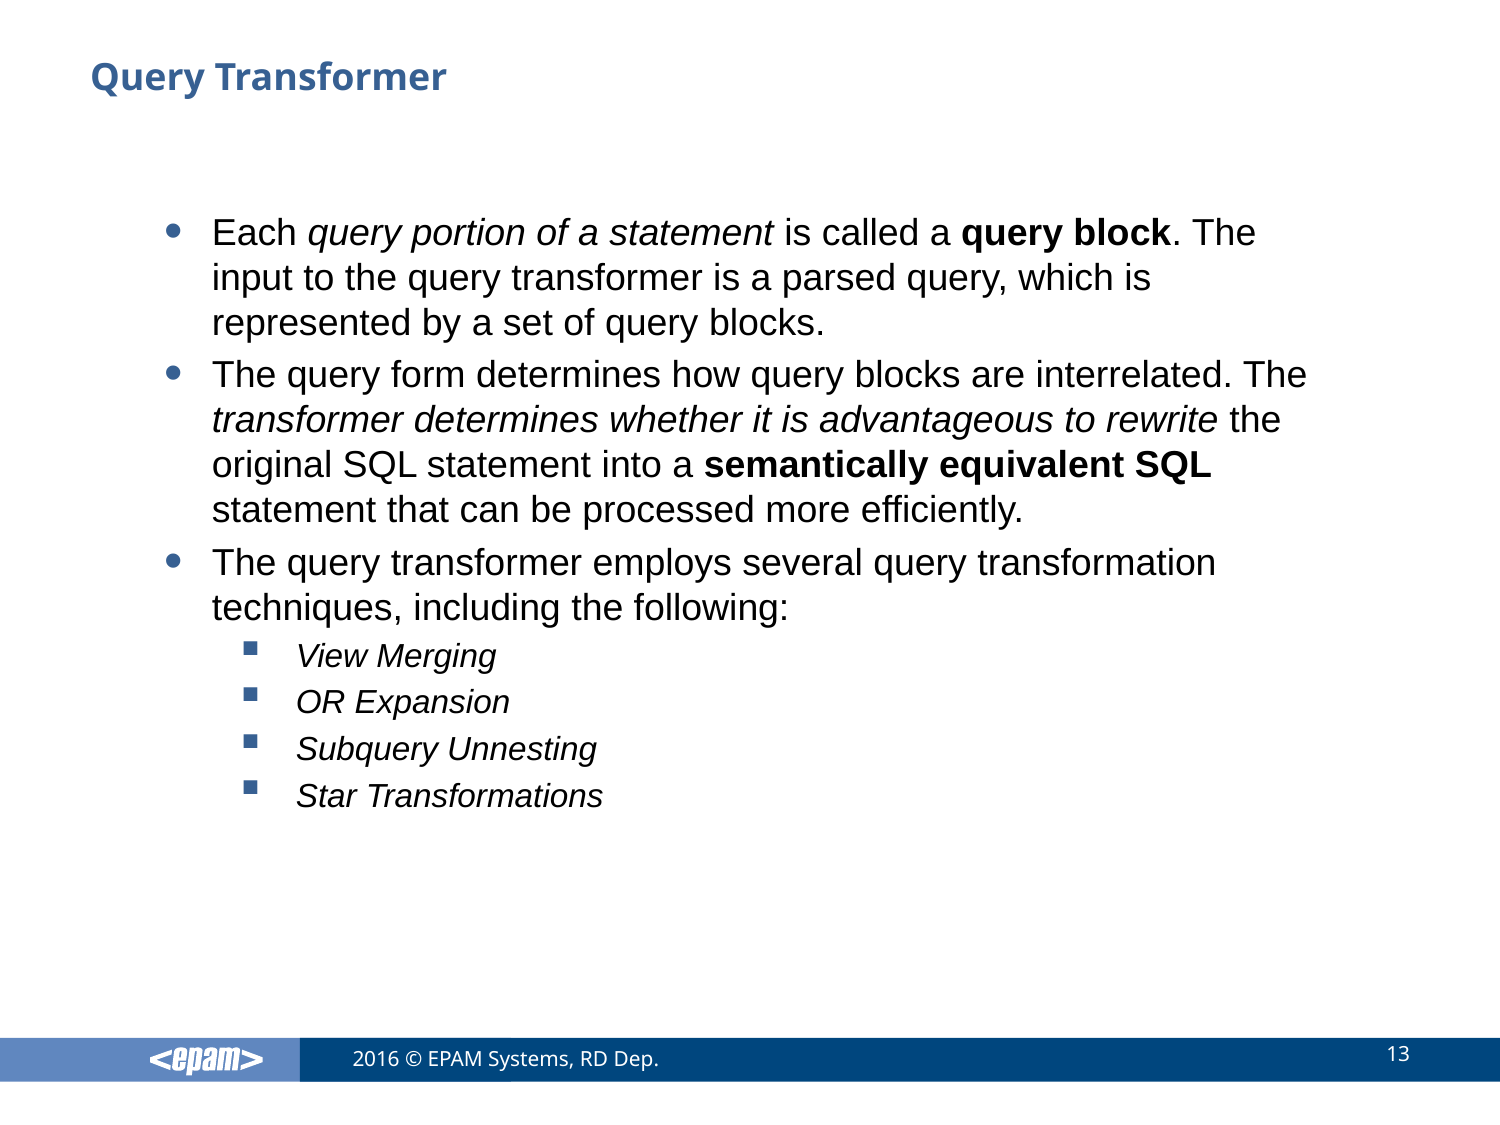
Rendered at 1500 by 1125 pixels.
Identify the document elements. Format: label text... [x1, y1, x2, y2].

list Each query portion of a statement is called a query block. The input to the query transformer is a parsed query, which is represented by a set of query blocks. The query form determines how query blocks are interrelated. The transformer determines whether it is advantageous to rewrite the original SQL statement into a semantically equivalent SQL statement that can be processed more efficiently. The query transformer employs several query transformation techniques, including the following: View Merging OR Expansion Subquery Unnesting Star Transformations [150, 200, 1350, 988]
slide_number 13 [1262, 1025, 1425, 1085]
title Query Transformer [75, 45, 1425, 163]
footer 2016 © EPAM Systems, RD Dep. [337, 1028, 738, 1088]
